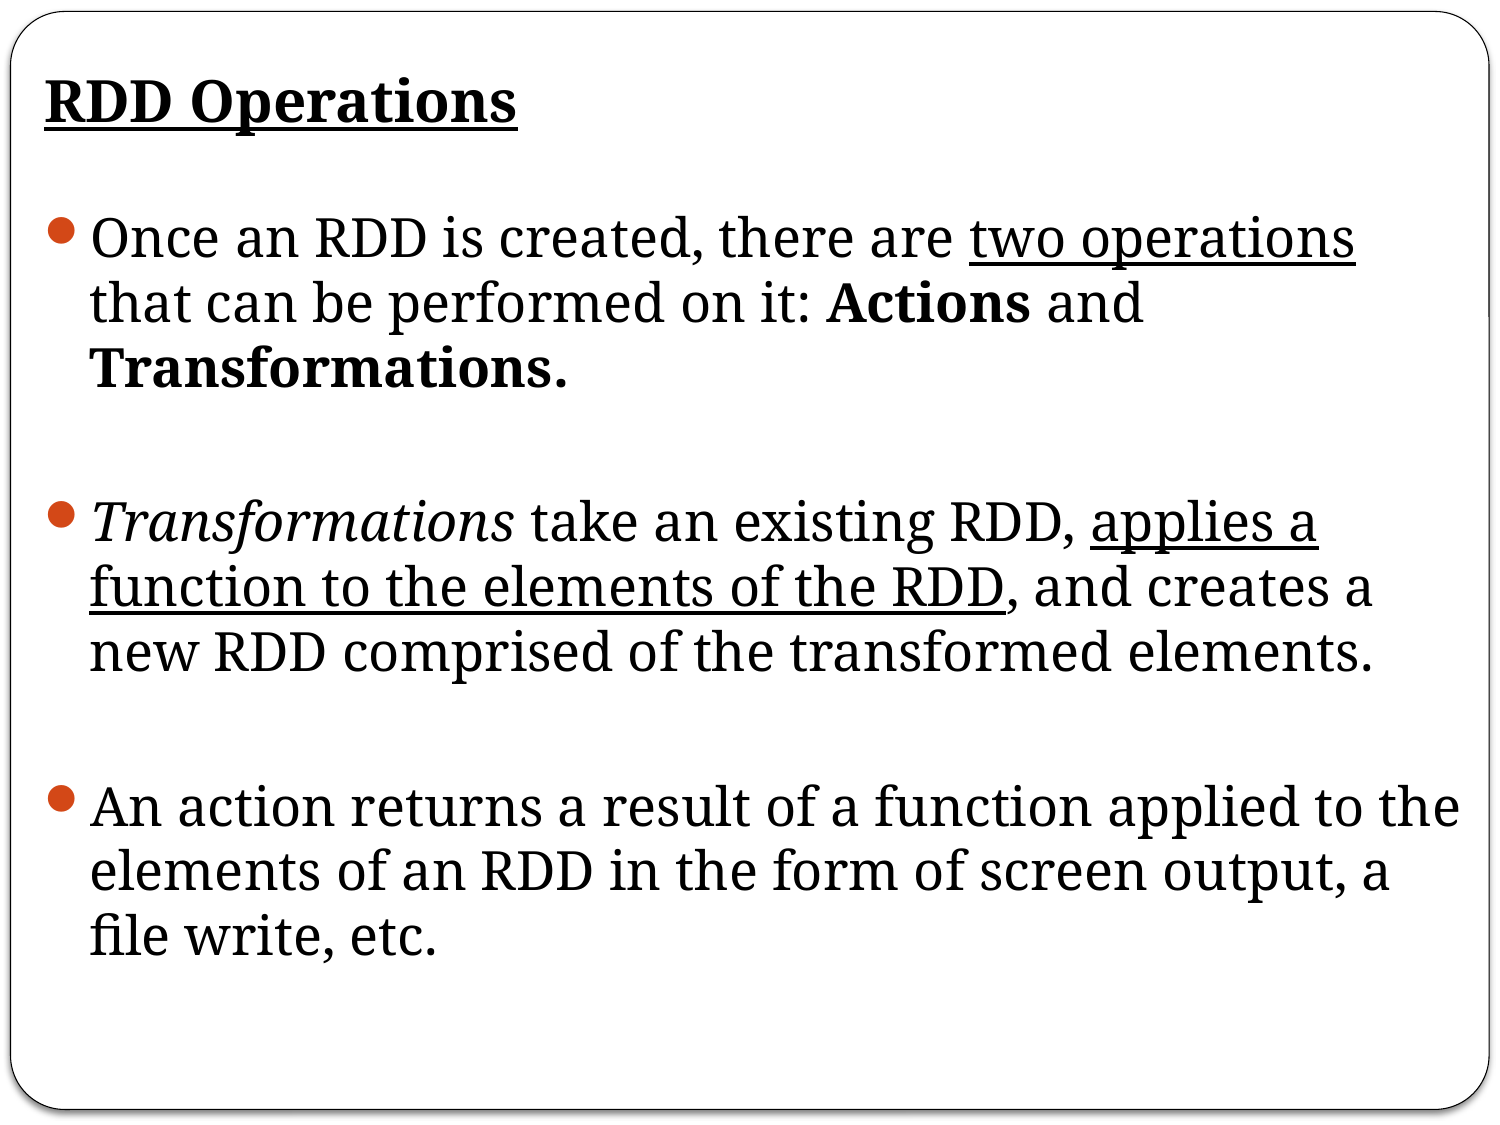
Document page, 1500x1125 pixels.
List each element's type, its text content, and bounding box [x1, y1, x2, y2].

list Once an RDD is created, there are two operations that can be performed on it: Actions and Transformations. Transformations take an existing RDD, applies a function to the elements of the RDD, and creates a new RDD comprised of the transformed elements. An action returns a result of a function applied to the elements of an RDD in the form of screen output, a file write, etc. [29, 196, 1483, 1083]
title RDD Operations [29, 19, 1425, 149]
